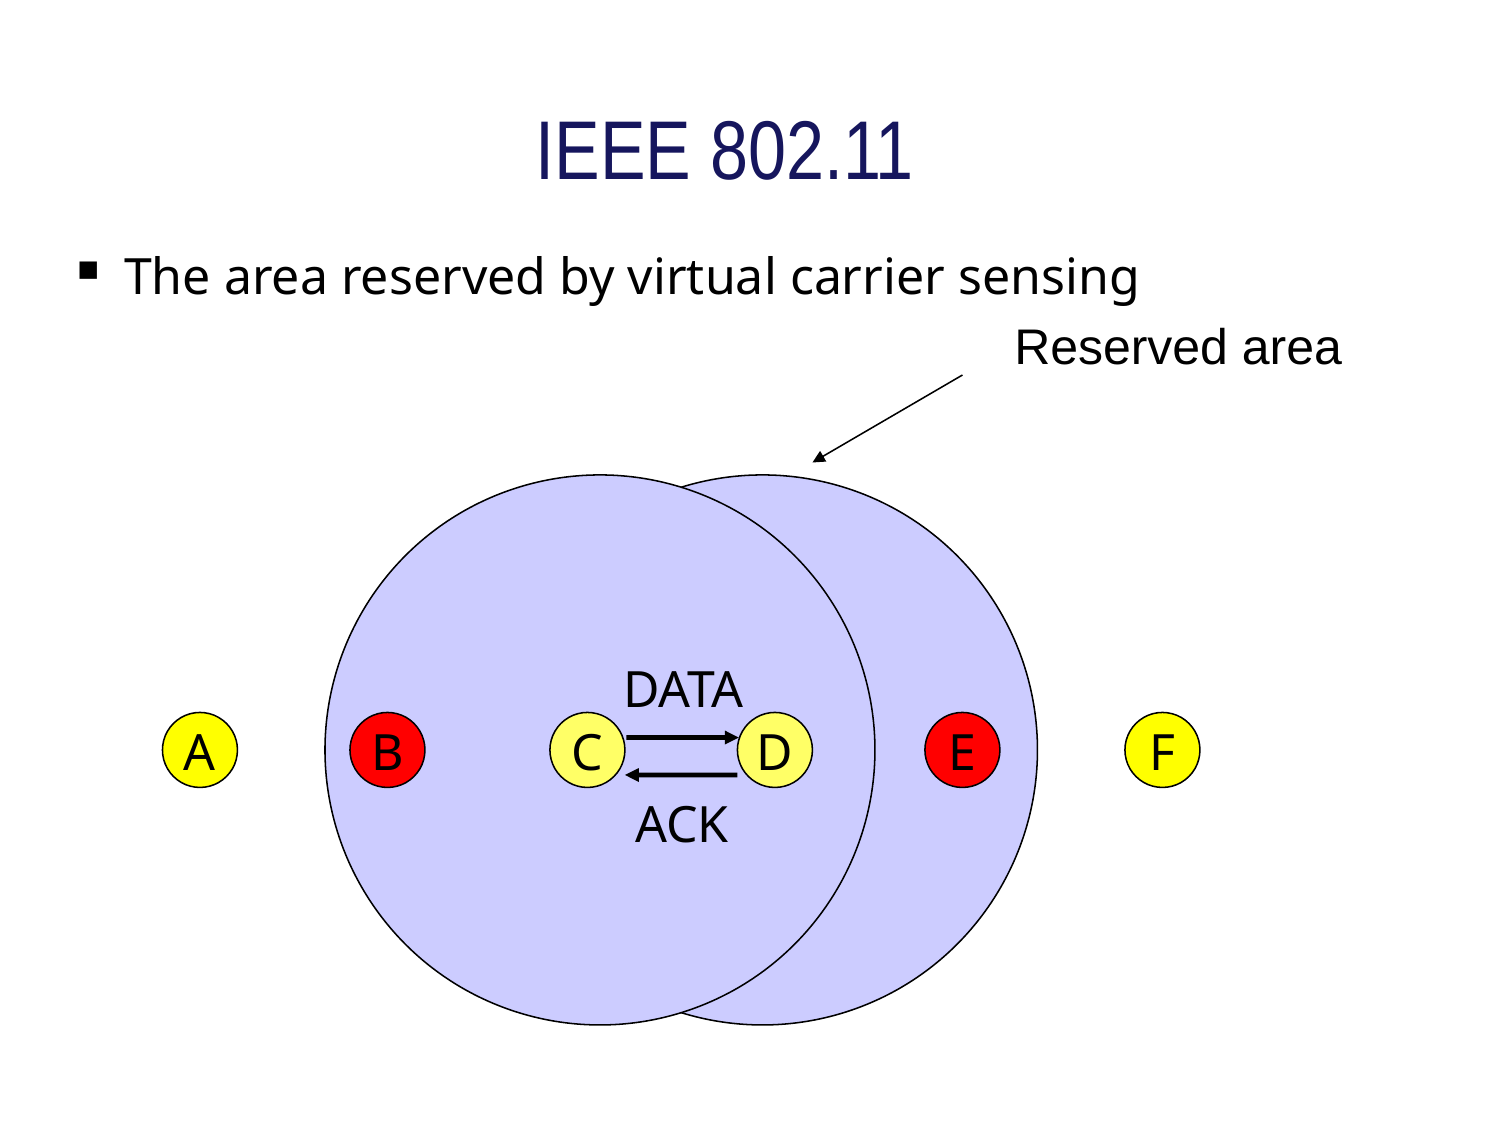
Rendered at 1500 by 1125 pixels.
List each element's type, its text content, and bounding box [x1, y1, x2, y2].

text_box [681, 474, 1038, 1025]
text_box C [549, 712, 625, 788]
title IEEE 802.11 [87, 67, 1363, 225]
text_box B [349, 712, 425, 788]
text_box F [1124, 712, 1200, 788]
text_box E [924, 712, 1000, 788]
text_box [324, 474, 875, 1025]
text_box D [737, 712, 813, 788]
text_box Reserved area [999, 313, 1358, 382]
text_box DATA [608, 649, 759, 725]
text_box A [162, 712, 238, 788]
text_box [624, 768, 738, 782]
text_box ACK [620, 784, 744, 860]
text_box [626, 731, 739, 744]
text_box [812, 374, 963, 463]
text_box The area reserved by virtual carrier sensing [0, 237, 1413, 313]
